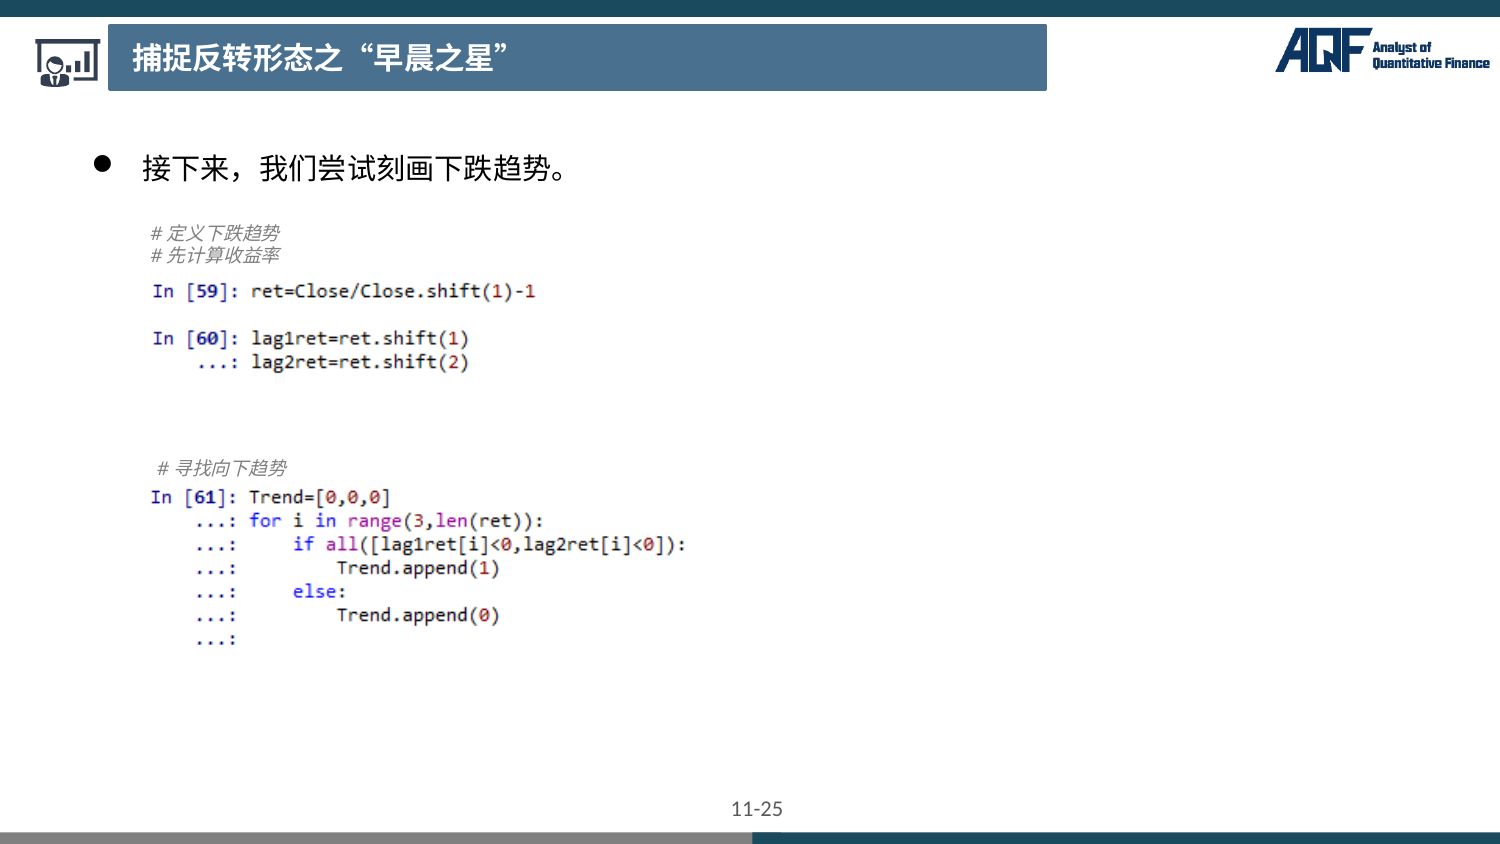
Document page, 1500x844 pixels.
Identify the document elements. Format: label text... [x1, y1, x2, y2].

text_box #定义下跌趋势 #先计算收益率 [135, 213, 602, 274]
picture [149, 480, 703, 657]
list 捕捉反转形态之“早晨之星” [117, 32, 1039, 84]
picture [151, 274, 562, 392]
list 接下来，我们尝试刻画下跌趋势。 [76, 125, 1341, 233]
text_box #寻找向下趋势 [142, 449, 609, 487]
picture [1252, 2, 1500, 102]
